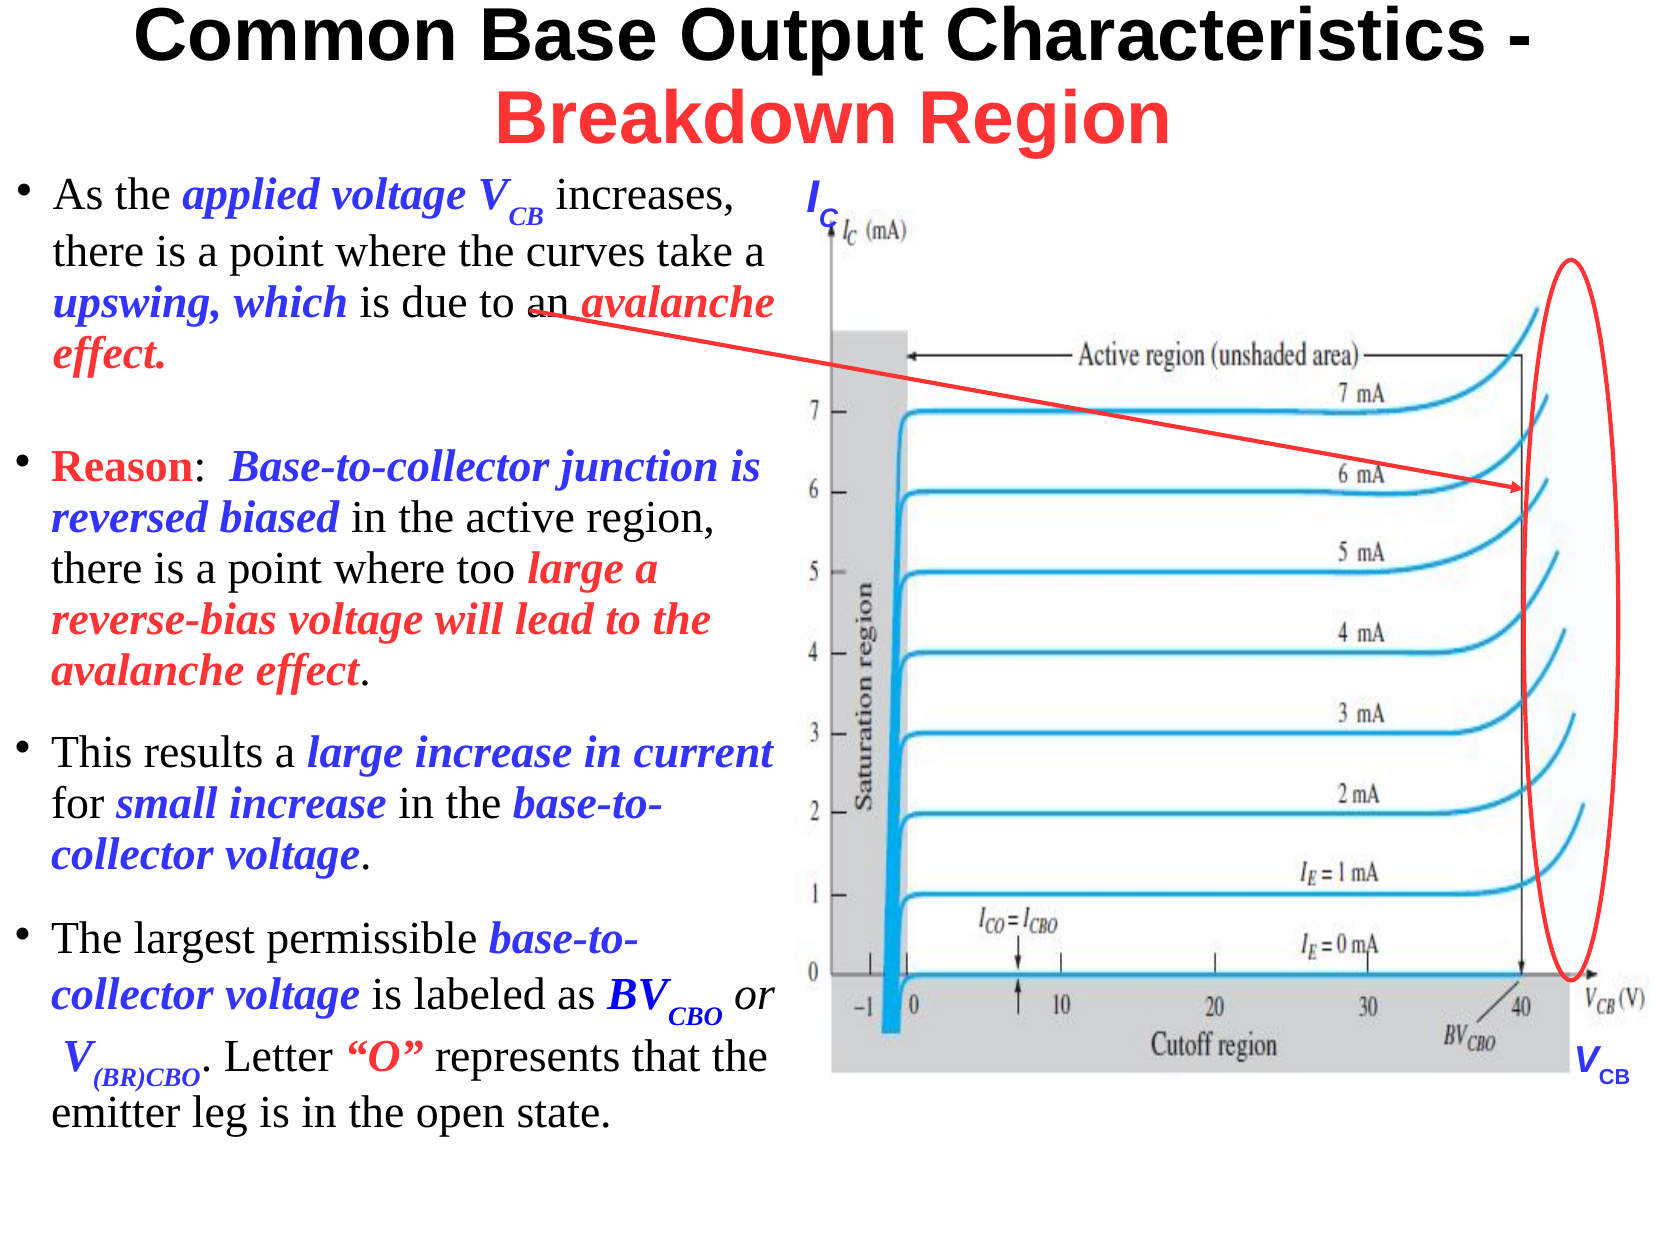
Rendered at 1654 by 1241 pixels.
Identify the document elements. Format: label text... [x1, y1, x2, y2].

text_box Reason: Base-to-collector junction is reversed biased in the active region, there is a point where too large a reverse-bias voltage will lead to the avalanche effect. [13, 435, 794, 691]
text_box Common Base Output Characteristics - Breakdown Region [90, 19, 1578, 135]
text_box As the applied voltage VCB increases, there is a point where the curves take a upswing, which is due to an avalanche effect. [15, 159, 795, 415]
text_box This results a large increase in current for small increase in the base-to-collector voltage. [13, 721, 794, 880]
text_box IC [791, 159, 854, 236]
text_box The largest permissible base-to-collector voltage is labeled as BVCBO or V(BR)CBO. Letter “O” represents that the emitter leg is in the open state. [13, 908, 794, 1164]
picture [795, 209, 1654, 1096]
